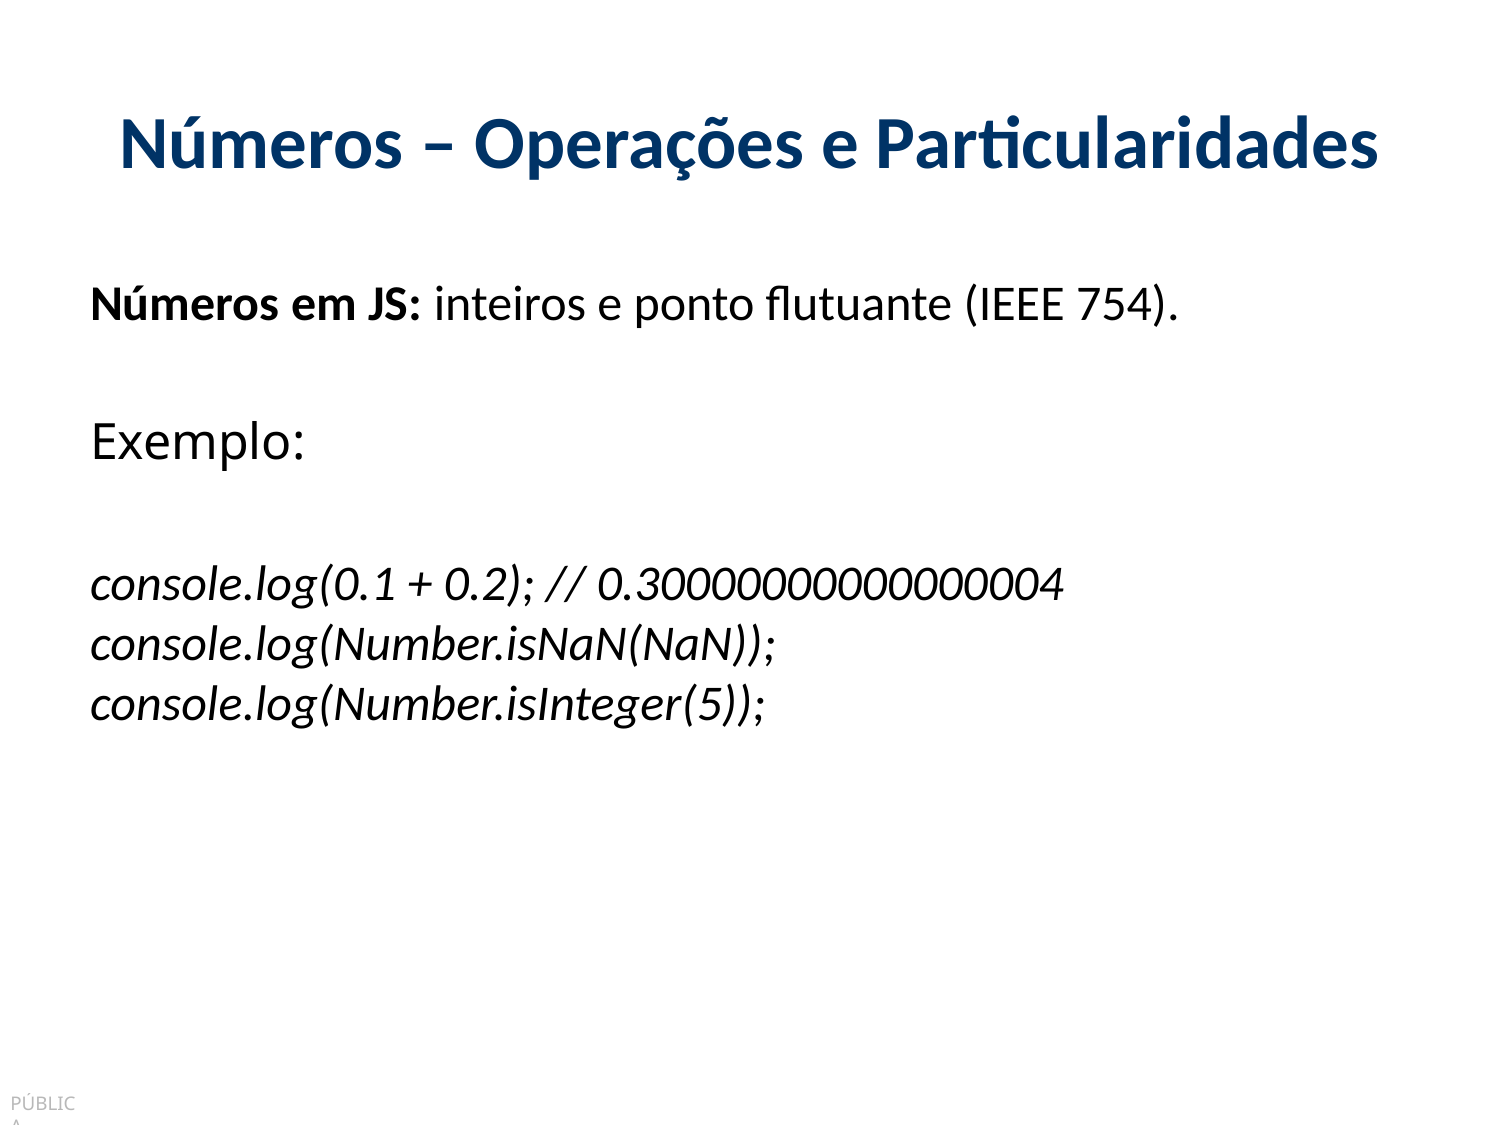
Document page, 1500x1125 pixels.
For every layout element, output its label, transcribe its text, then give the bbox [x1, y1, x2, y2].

title Números – Operações e Particularidades [75, 45, 1425, 233]
list Números em JS: inteiros e ponto flutuante (IEEE 754). Exemplo: console.log(0.1 + 0.2); // 0.30000000000000004 console.log(Number.isNaN(NaN)); console.log(Number.isInteger(5)); [75, 262, 1425, 1005]
